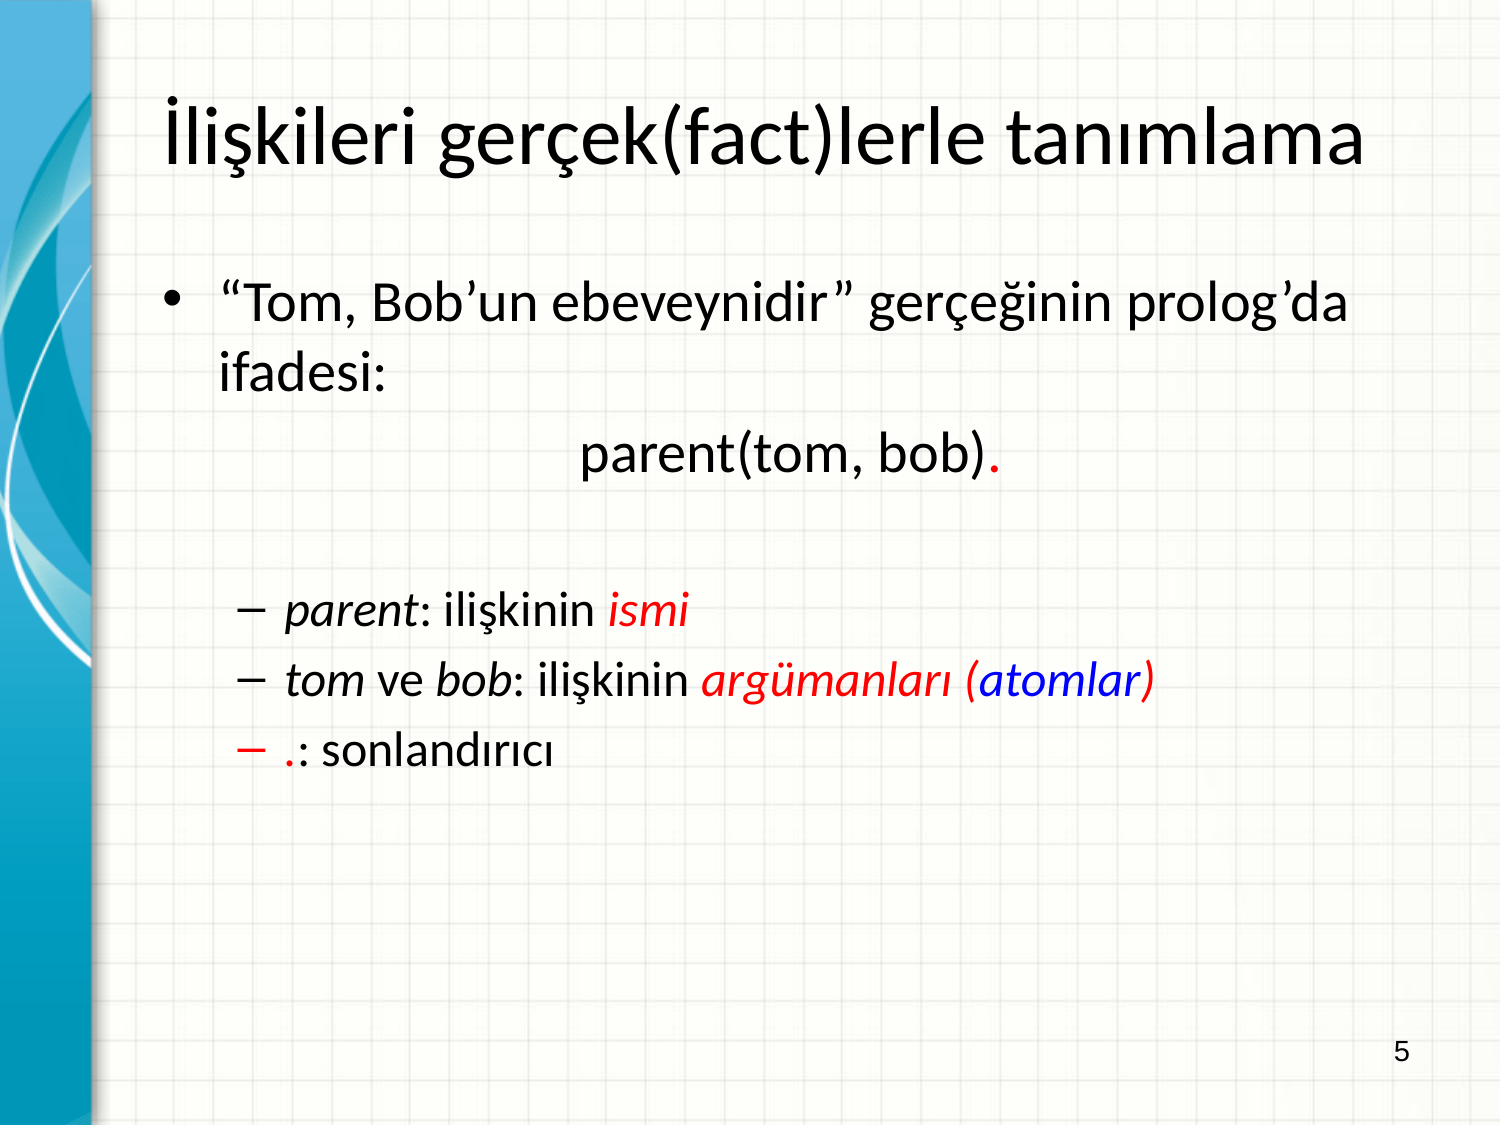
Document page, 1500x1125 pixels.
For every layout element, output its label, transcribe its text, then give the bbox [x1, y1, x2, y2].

list “Tom, Bob’un ebeveynidir” gerçeğinin prolog’da ifadesi: parent(tom, bob). parent: ilişkinin ismi tom ve bob: ilişkinin argümanları (atomlar) .: sonlandırıcı [147, 255, 1436, 976]
picture [0, 0, 1500, 1125]
text_box 5 [1074, 1024, 1425, 1103]
title İlişkileri gerçek(fact)lerle tanımlama [147, 19, 1425, 244]
